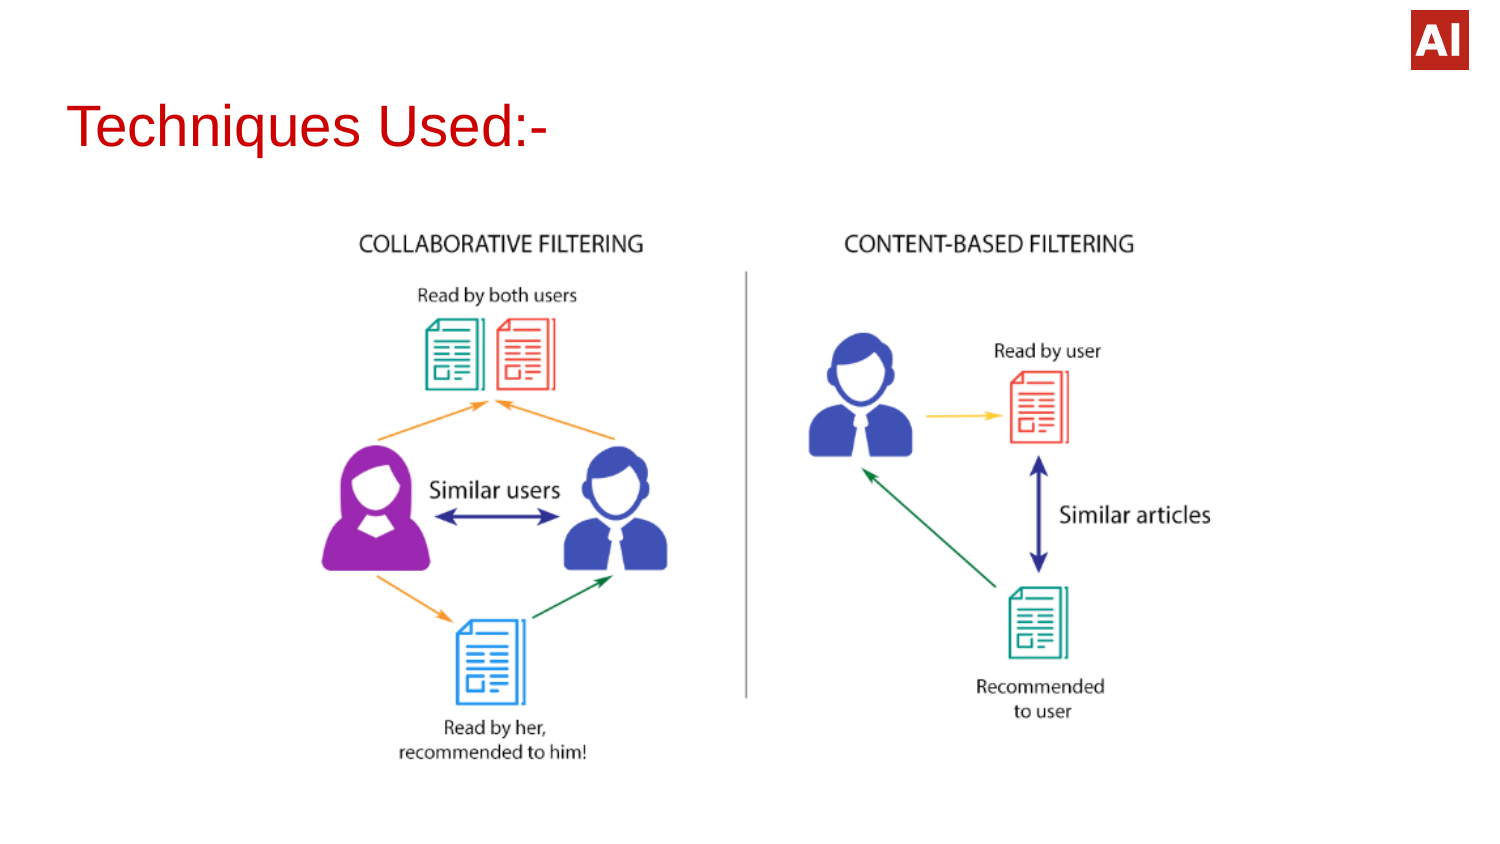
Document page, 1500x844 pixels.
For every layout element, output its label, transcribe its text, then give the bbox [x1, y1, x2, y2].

picture [269, 214, 1231, 771]
picture [1411, 10, 1469, 70]
title Techniques Used:- [51, 72, 1449, 167]
